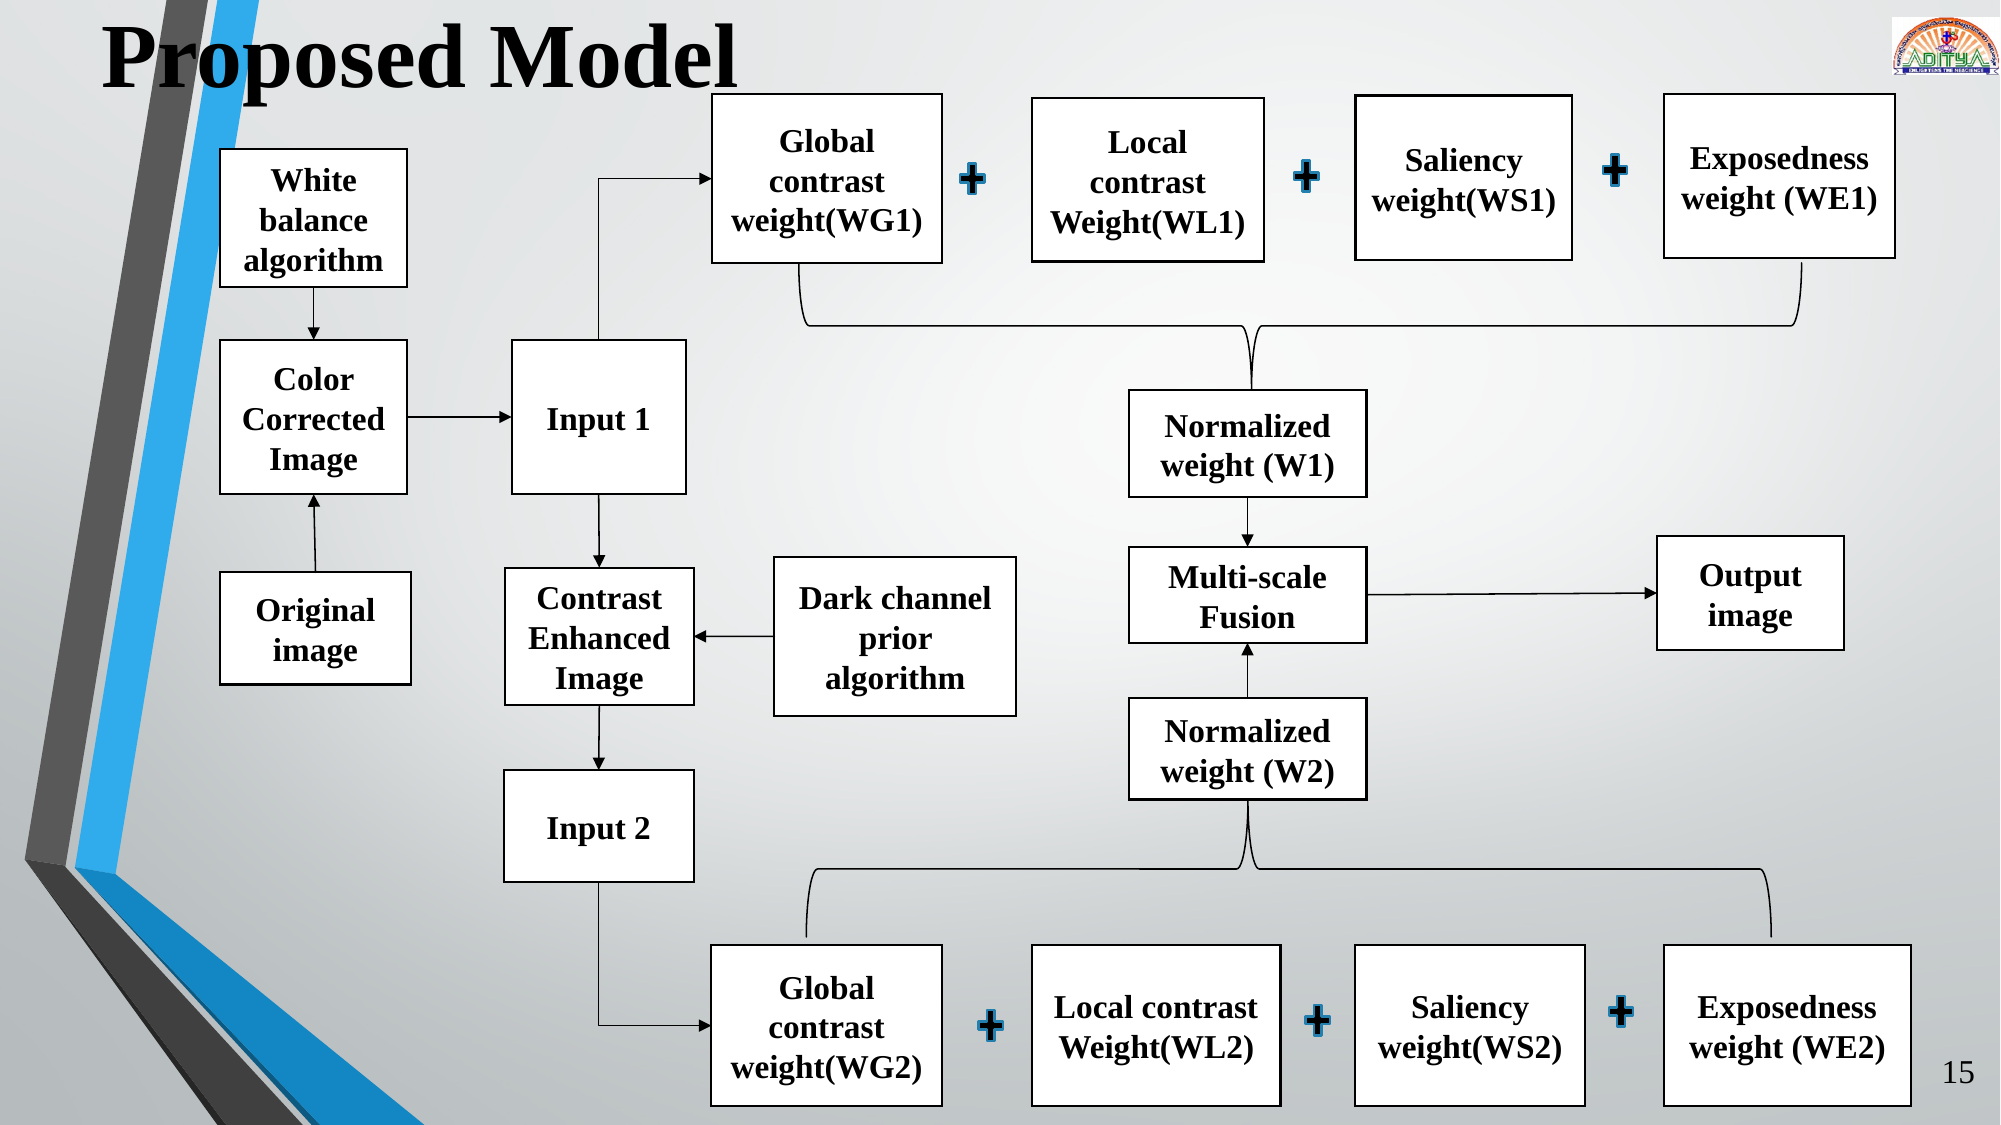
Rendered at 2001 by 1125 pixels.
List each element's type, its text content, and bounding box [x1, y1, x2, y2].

text_box White balance algorithm [220, 149, 408, 288]
text_box Original image [220, 572, 411, 685]
text_box Saliency weight(WS1) [1355, 95, 1573, 261]
text_box Normalized weight (W1) [1128, 390, 1367, 497]
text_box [574, 202, 736, 316]
picture [1891, 17, 2000, 75]
text_box Output image [1657, 536, 1845, 650]
text_box Exposedness weight (WE2) [1663, 945, 1911, 1107]
text_box [1602, 153, 1628, 187]
text_box Input 1 [511, 339, 686, 495]
text_box Contrast Enhanced Image [504, 567, 694, 706]
text_box 15 [1911, 1039, 1991, 1100]
text_box Global contrast weight(WG1) [711, 94, 943, 264]
text_box [959, 162, 986, 195]
text_box [798, 262, 1803, 390]
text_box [583, 897, 727, 1011]
text_box Multi-scale Fusion [1128, 546, 1367, 643]
text_box Exposedness weight (WE1) [1664, 94, 1895, 259]
text_box Normalized weight (W2) [1128, 698, 1367, 800]
text_box [1608, 995, 1634, 1028]
text_box [805, 800, 1773, 938]
text_box Dark channel prior algorithm [774, 557, 1017, 716]
text_box Saliency weight(WS2) [1355, 945, 1586, 1107]
text_box [977, 1009, 1004, 1042]
text_box Input 2 [503, 770, 694, 883]
text_box Global contrast weight(WG2) [711, 945, 942, 1107]
text_box Local contrast Weight(WL1) [1031, 98, 1264, 262]
text_box [1293, 159, 1320, 193]
text_box [1304, 1004, 1331, 1037]
text_box Color Corrected Image [220, 339, 408, 495]
title Proposed Model [56, 0, 785, 132]
text_box Local contrast Weight(WL2) [1031, 945, 1281, 1107]
